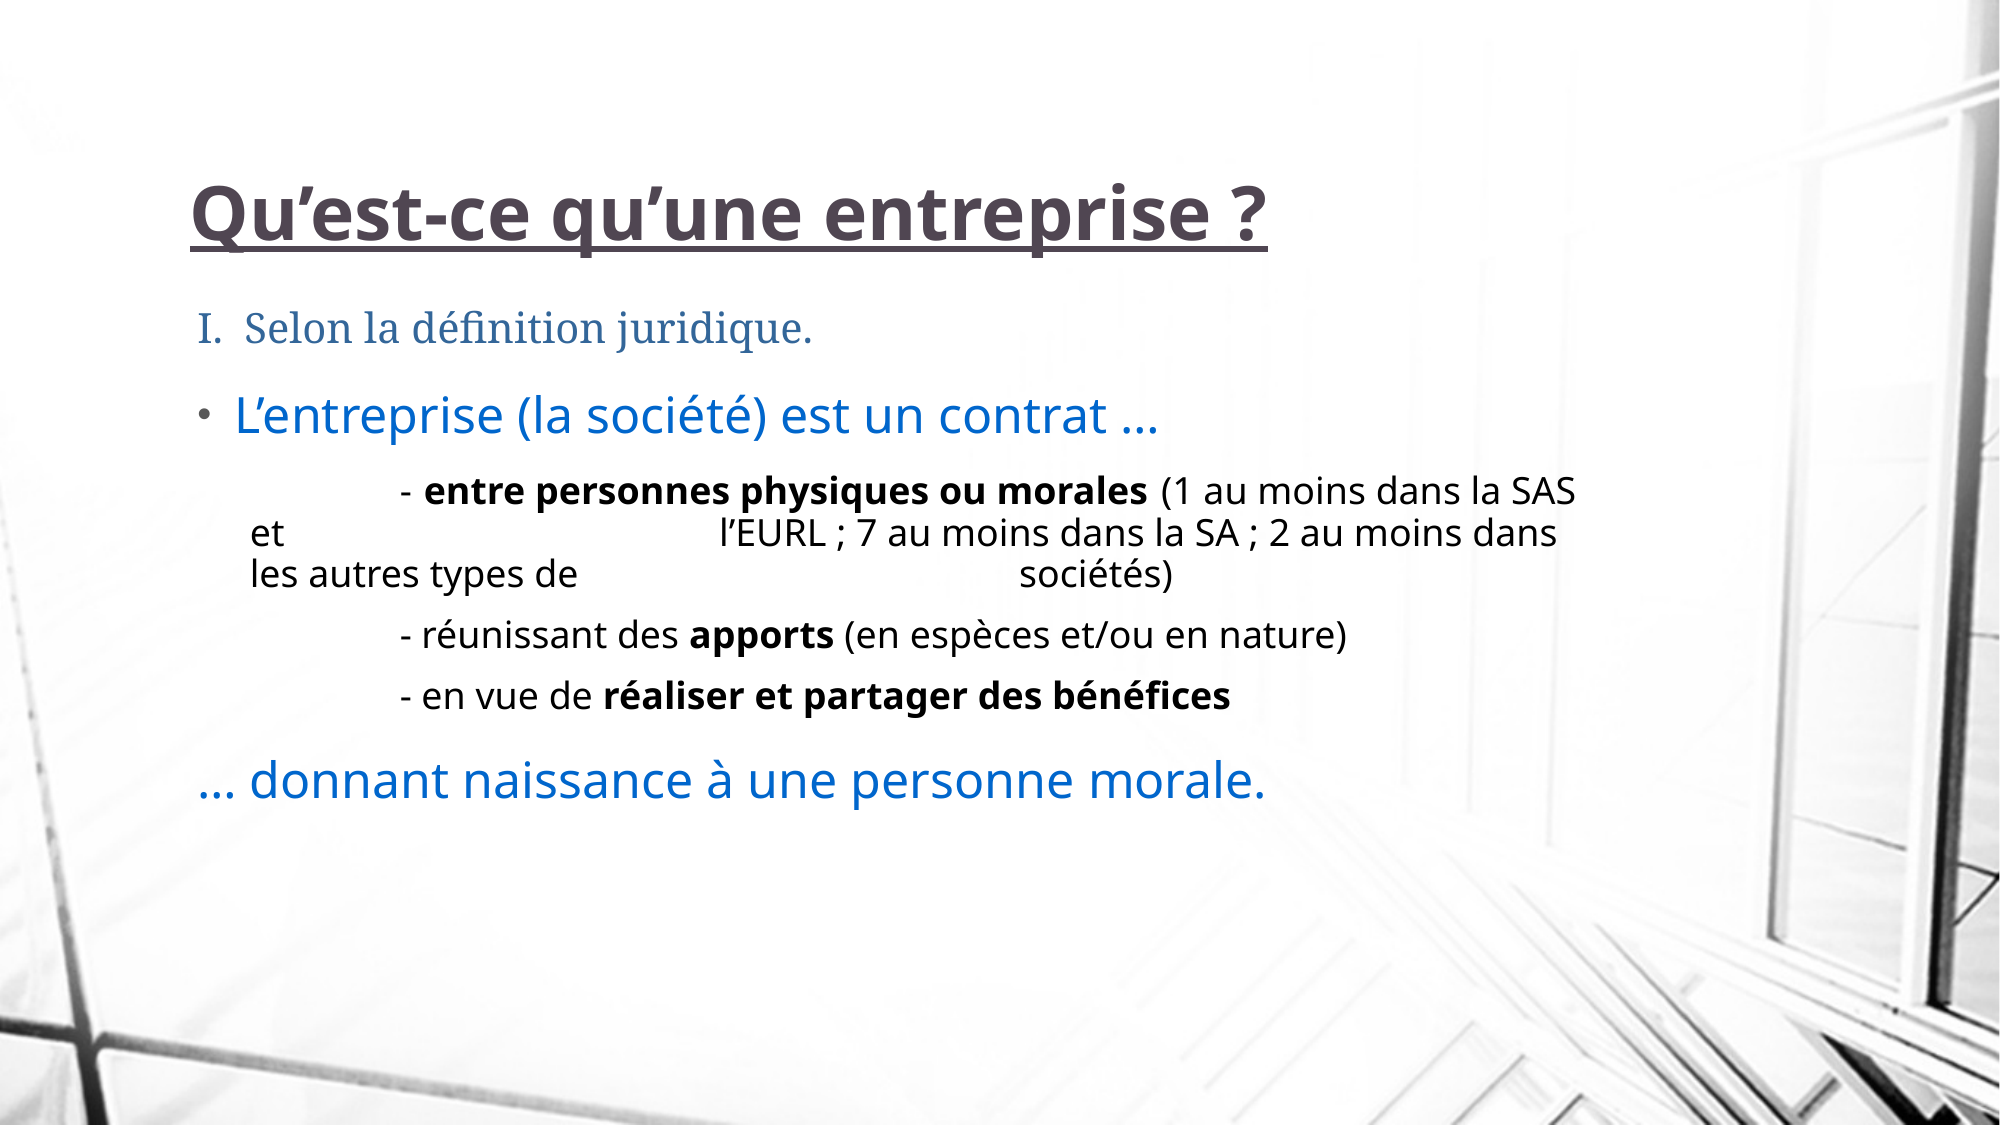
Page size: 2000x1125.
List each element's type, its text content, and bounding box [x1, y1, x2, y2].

picture [0, 0, 2000, 1125]
title Qu’est-ce qu’une entreprise ? [174, 87, 1600, 263]
list I. Selon la définition juridique. L’entreprise (la société) est un contrat … - entre personnes physiques ou morales (1 au moins dans la SAS et l’EURL ; 7 au moins dans la SA ; 2 au moins dans les autres types de sociétés) - réunissant des apports (en espèces et/ou en nature) - en vue de réaliser et partager des bénéfices … donnant naissance à une personne morale. [174, 299, 1600, 988]
